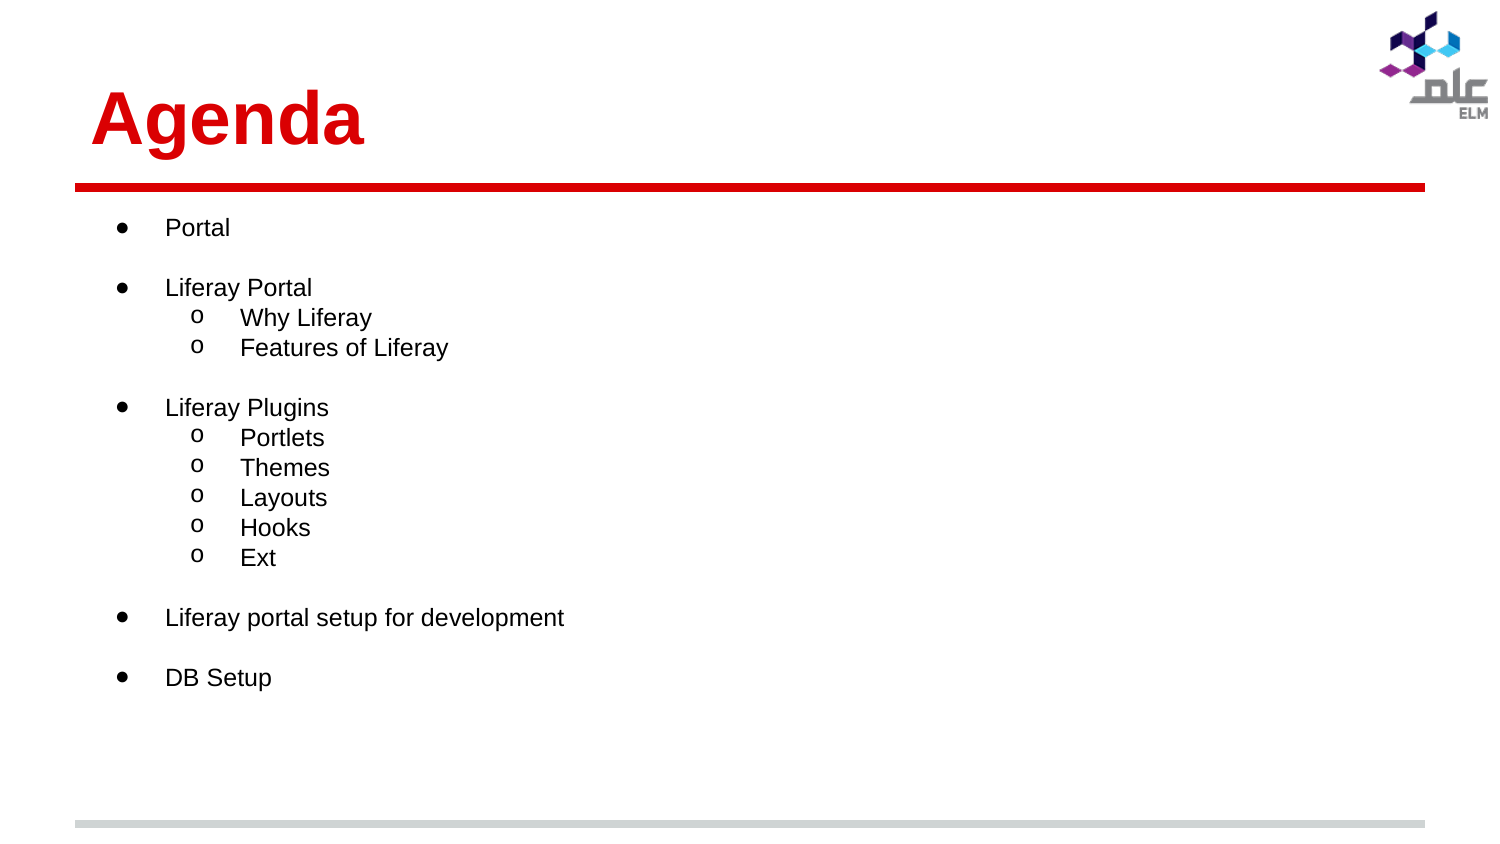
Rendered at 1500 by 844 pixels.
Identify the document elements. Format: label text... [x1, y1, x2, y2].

picture [1379, 10, 1489, 120]
list Portal Liferay Portal Why Liferay Features of Liferay Liferay Plugins Portlets Themes Layouts Hooks Ext Liferay portal setup for development DB Setup [75, 196, 1425, 808]
title Agenda [75, 33, 1425, 175]
